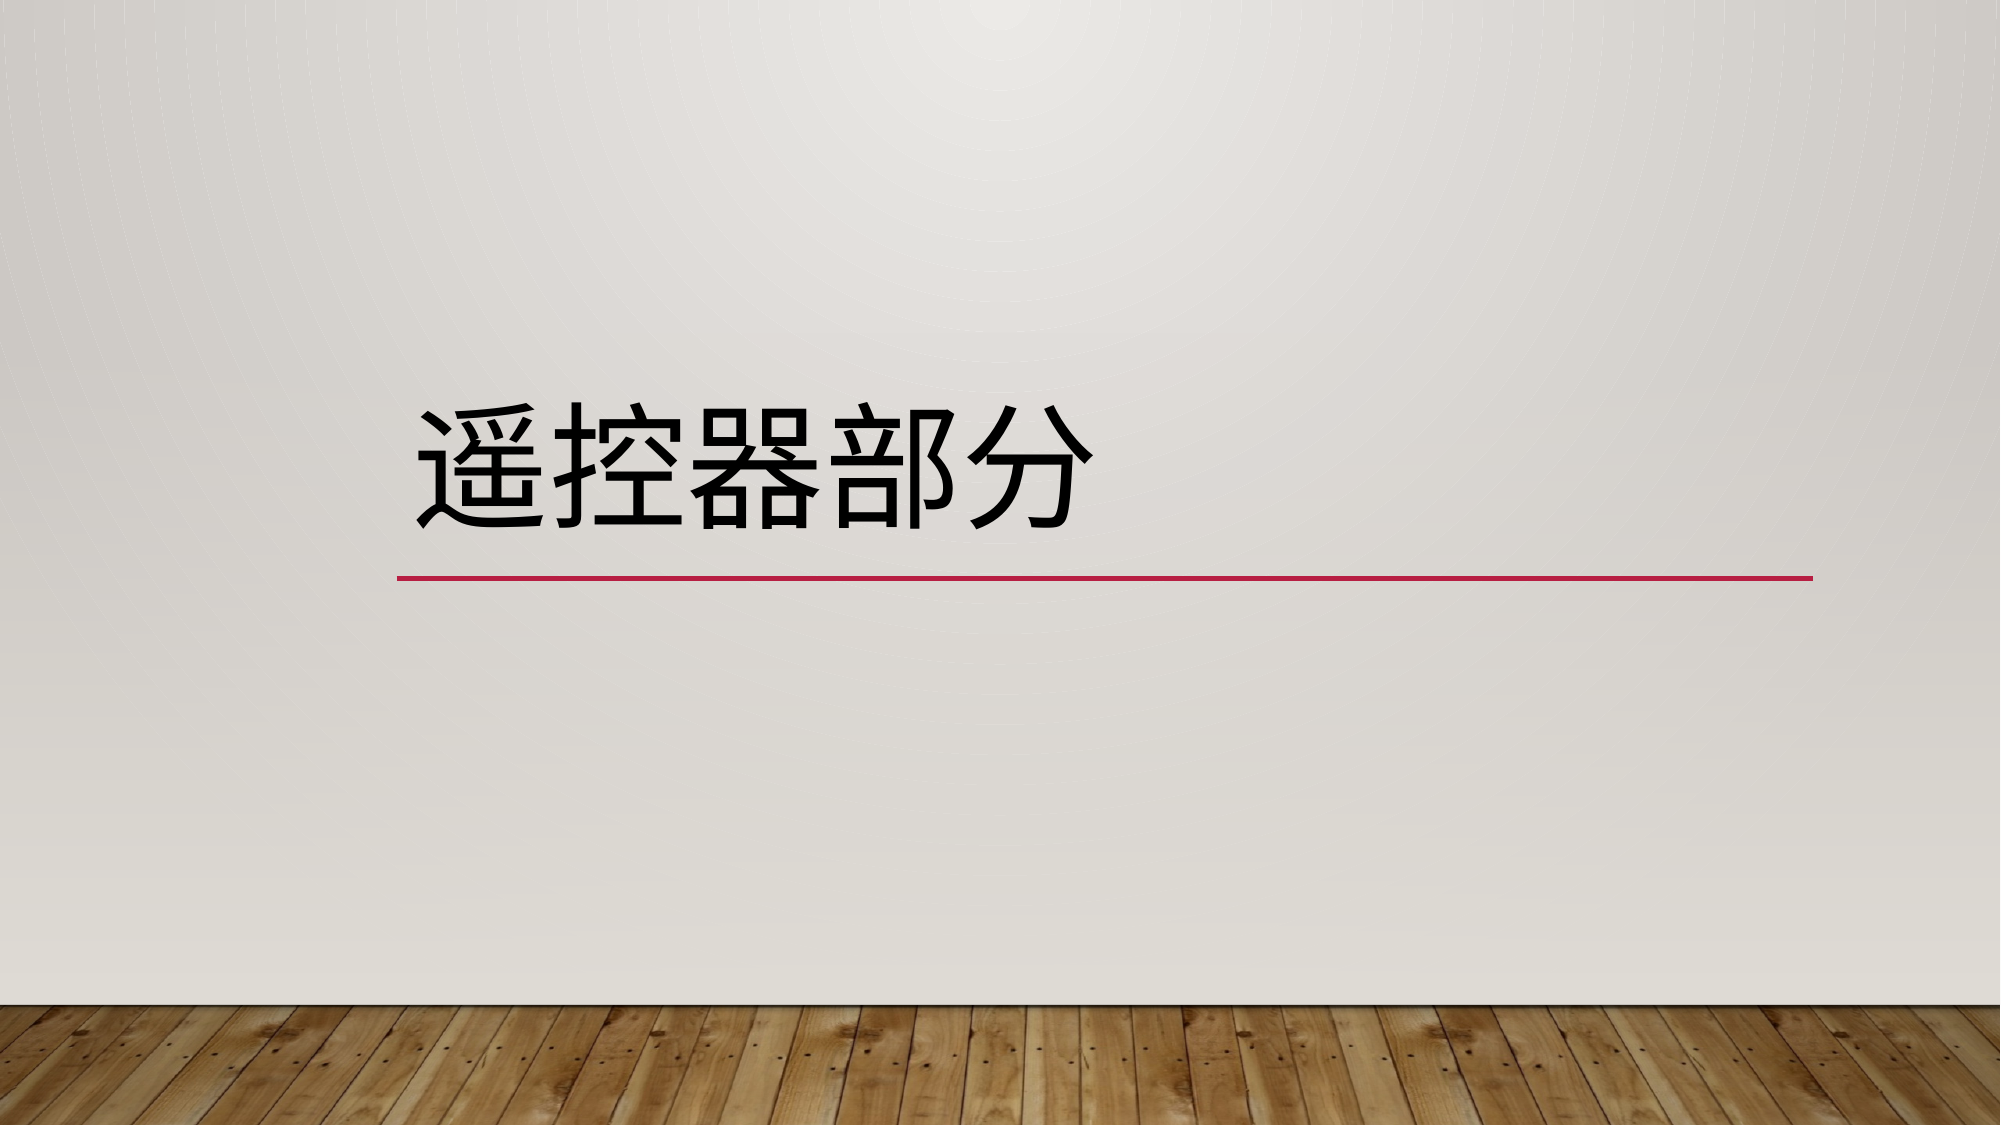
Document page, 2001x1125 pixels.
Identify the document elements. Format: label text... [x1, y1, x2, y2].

picture [0, 1005, 2000, 1125]
title 遥控器部分 [396, 131, 1814, 549]
